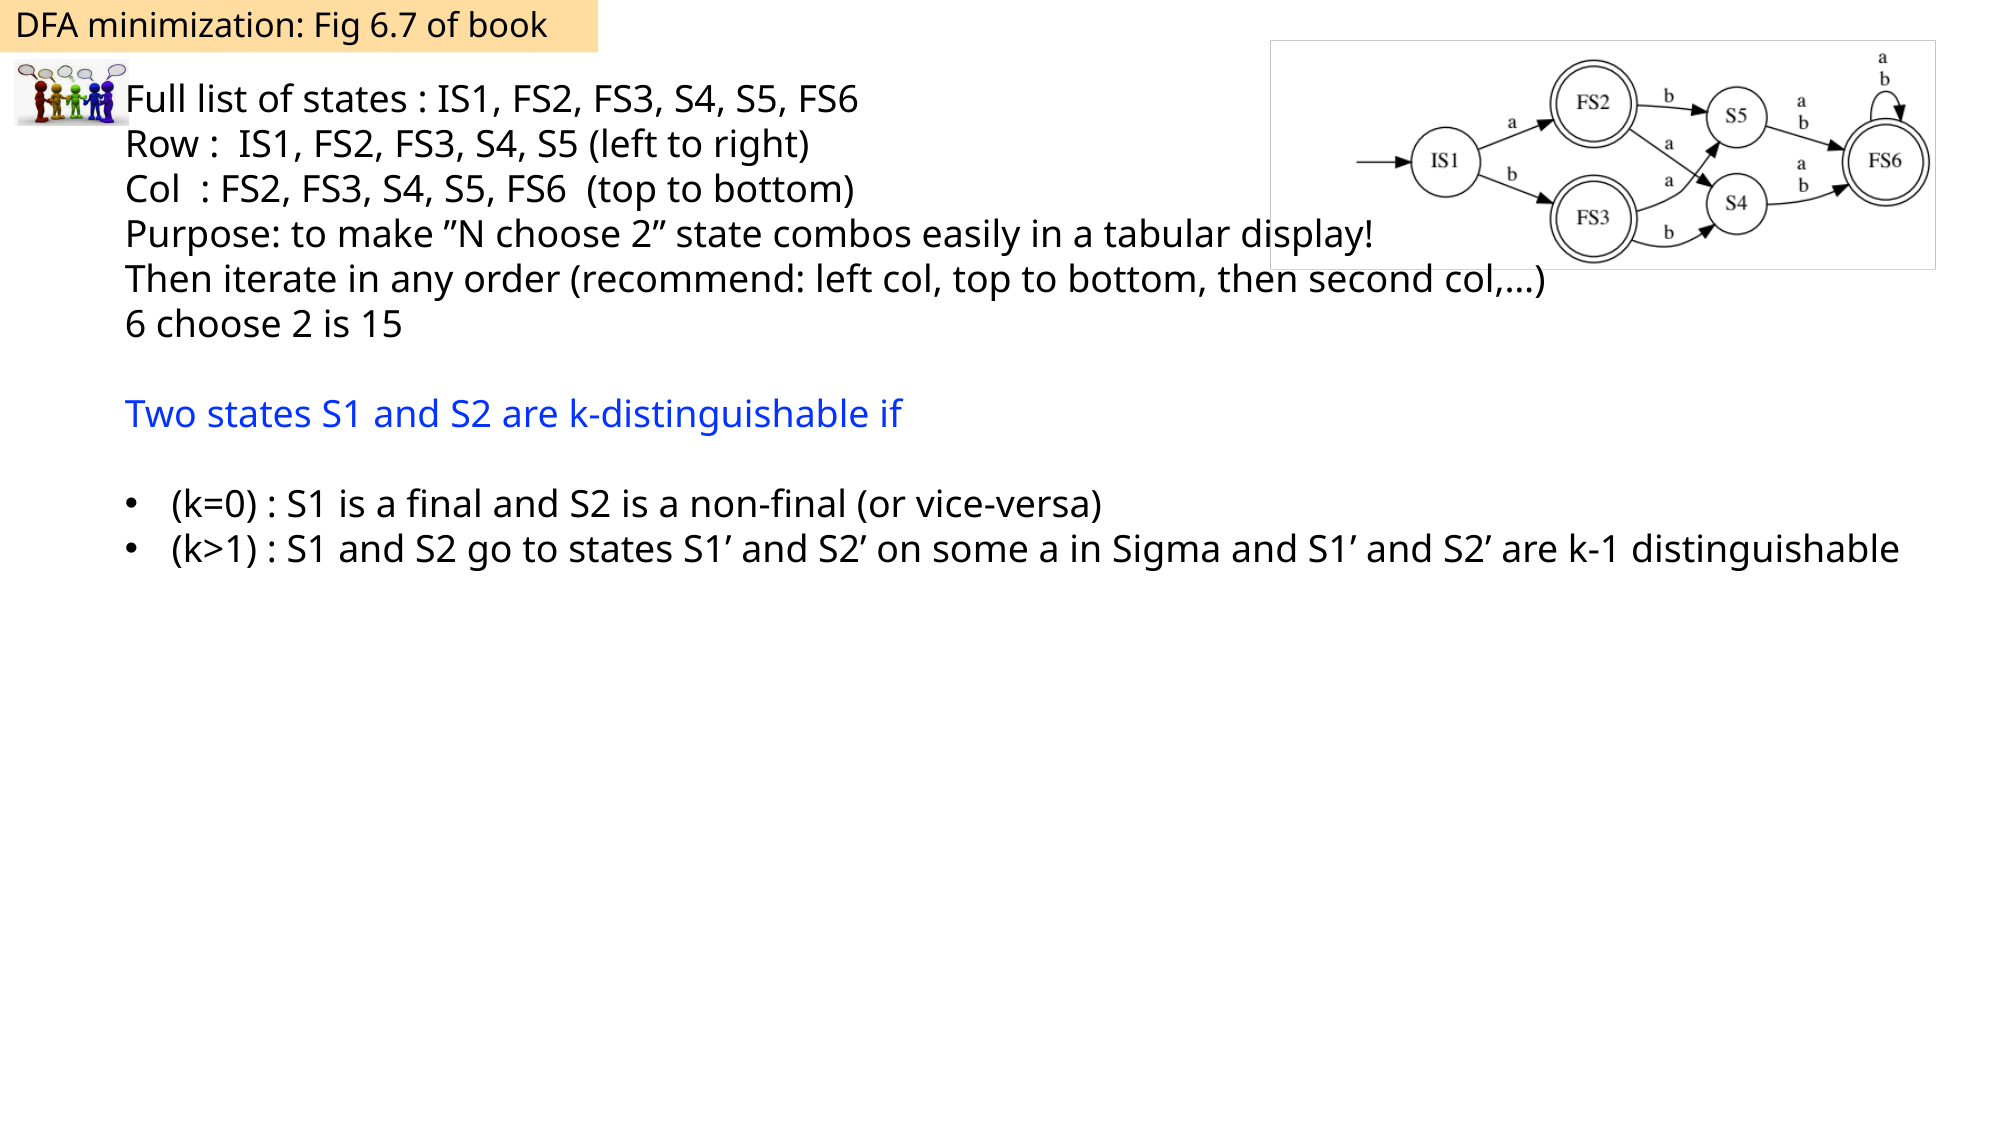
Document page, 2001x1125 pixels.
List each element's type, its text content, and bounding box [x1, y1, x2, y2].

text_box Full list of states : IS1, FS2, FS3, S4, S5, FS6 Row : IS1, FS2, FS3, S4, S5 (left to right) Col : FS2, FS3, S4, S5, FS6 (top to bottom) Purpose: to make ”N choose 2” state combos easily in a tabular display! Then iterate in any order (recommend: left col, top to bottom, then second col,…) 6 choose 2 is 15 Two states S1 and S2 are k-distinguishable if (k=0) : S1 is a final and S2 is a non-final (or vice-versa) (k>1) : S1 and S2 go to states S1’ and S2’ on some a in Sigma and S1’ and S2’ are k-1 distinguishable [109, 67, 1917, 578]
picture [1217, 0, 1986, 321]
picture [14, 59, 129, 126]
title DFA minimization: Fig 6.7 of book [0, 0, 599, 53]
